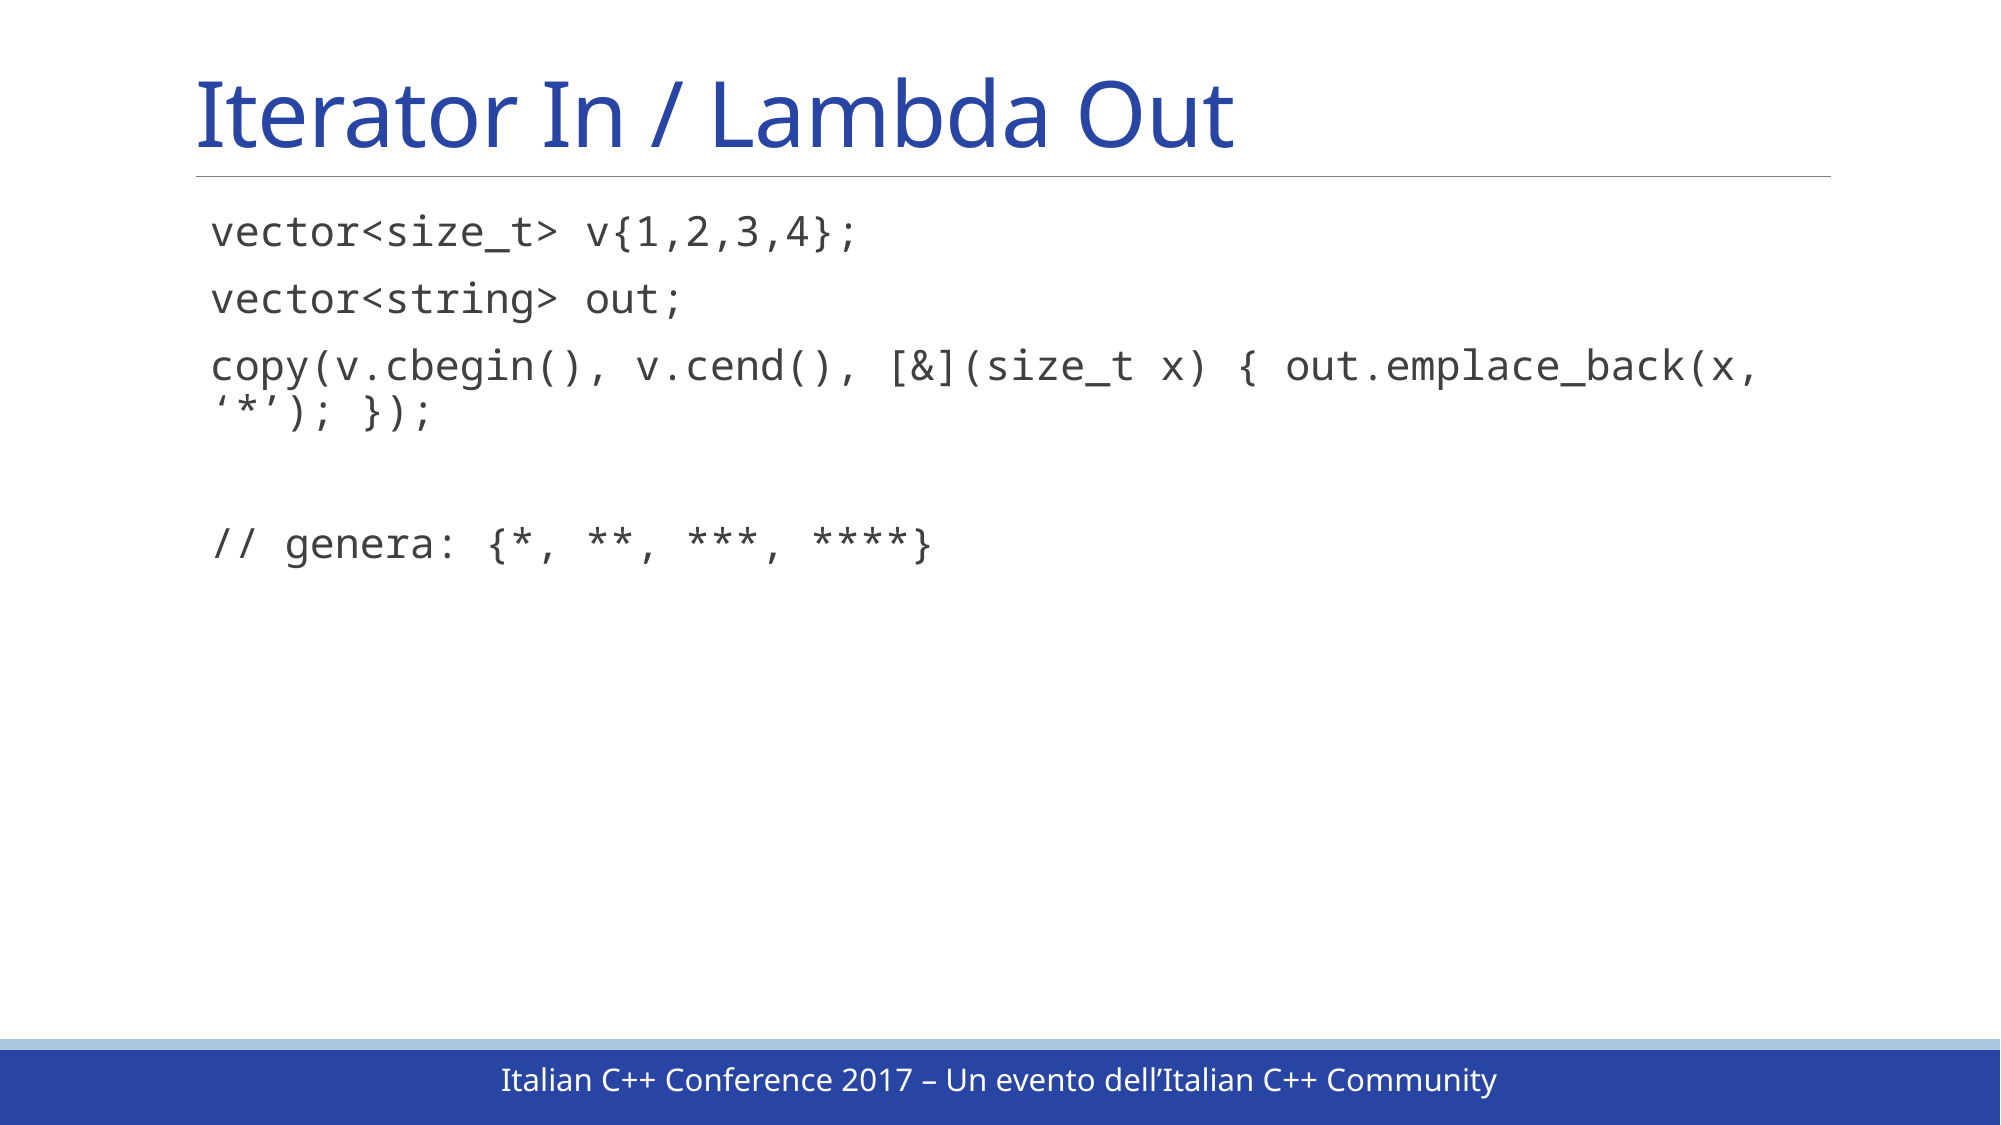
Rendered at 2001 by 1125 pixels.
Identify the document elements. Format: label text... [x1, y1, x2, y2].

title Iterator In / Lambda Out [180, 2, 1830, 175]
list vector<size_t> v{1,2,3,4}; vector<string> out; copy(v.cbegin(), v.cend(), [&](size_t x) { out.emplace_back(x, ‘*’); }); // genera: {*, **, ***, ****} [180, 202, 1937, 1011]
